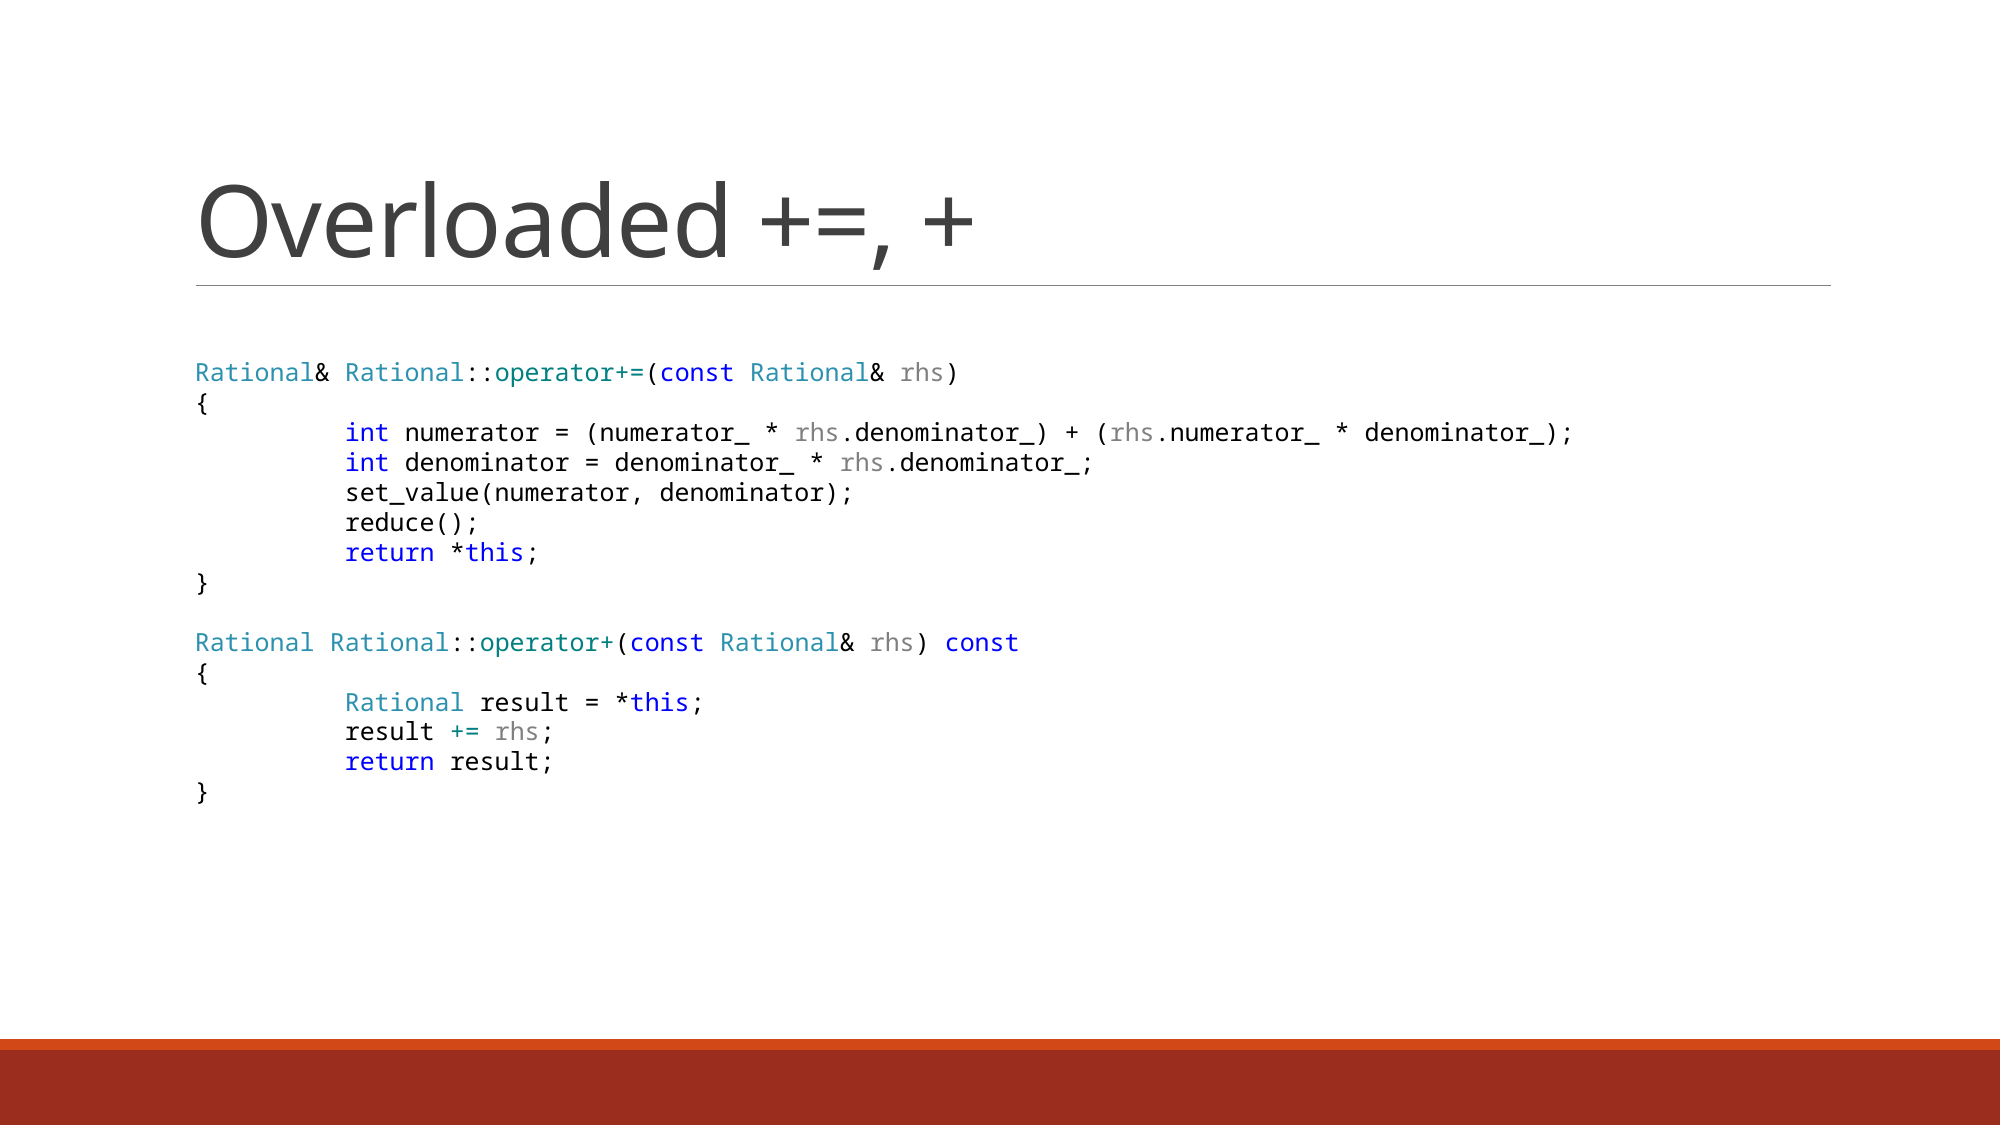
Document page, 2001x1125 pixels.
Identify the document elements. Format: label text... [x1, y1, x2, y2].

text_box Rational& Rational::operator+=(const Rational& rhs) { int numerator = (numerator_ * rhs.denominator_) + (rhs.numerator_ * denominator_); int denominator = denominator_ * rhs.denominator_; set_value(numerator, denominator); reduce(); return *this; } Rational Rational::operator+(const Rational& rhs) const { Rational result = *this; result += rhs; return result; } [180, 349, 1902, 814]
title Overloaded +=, + [180, 47, 1830, 285]
